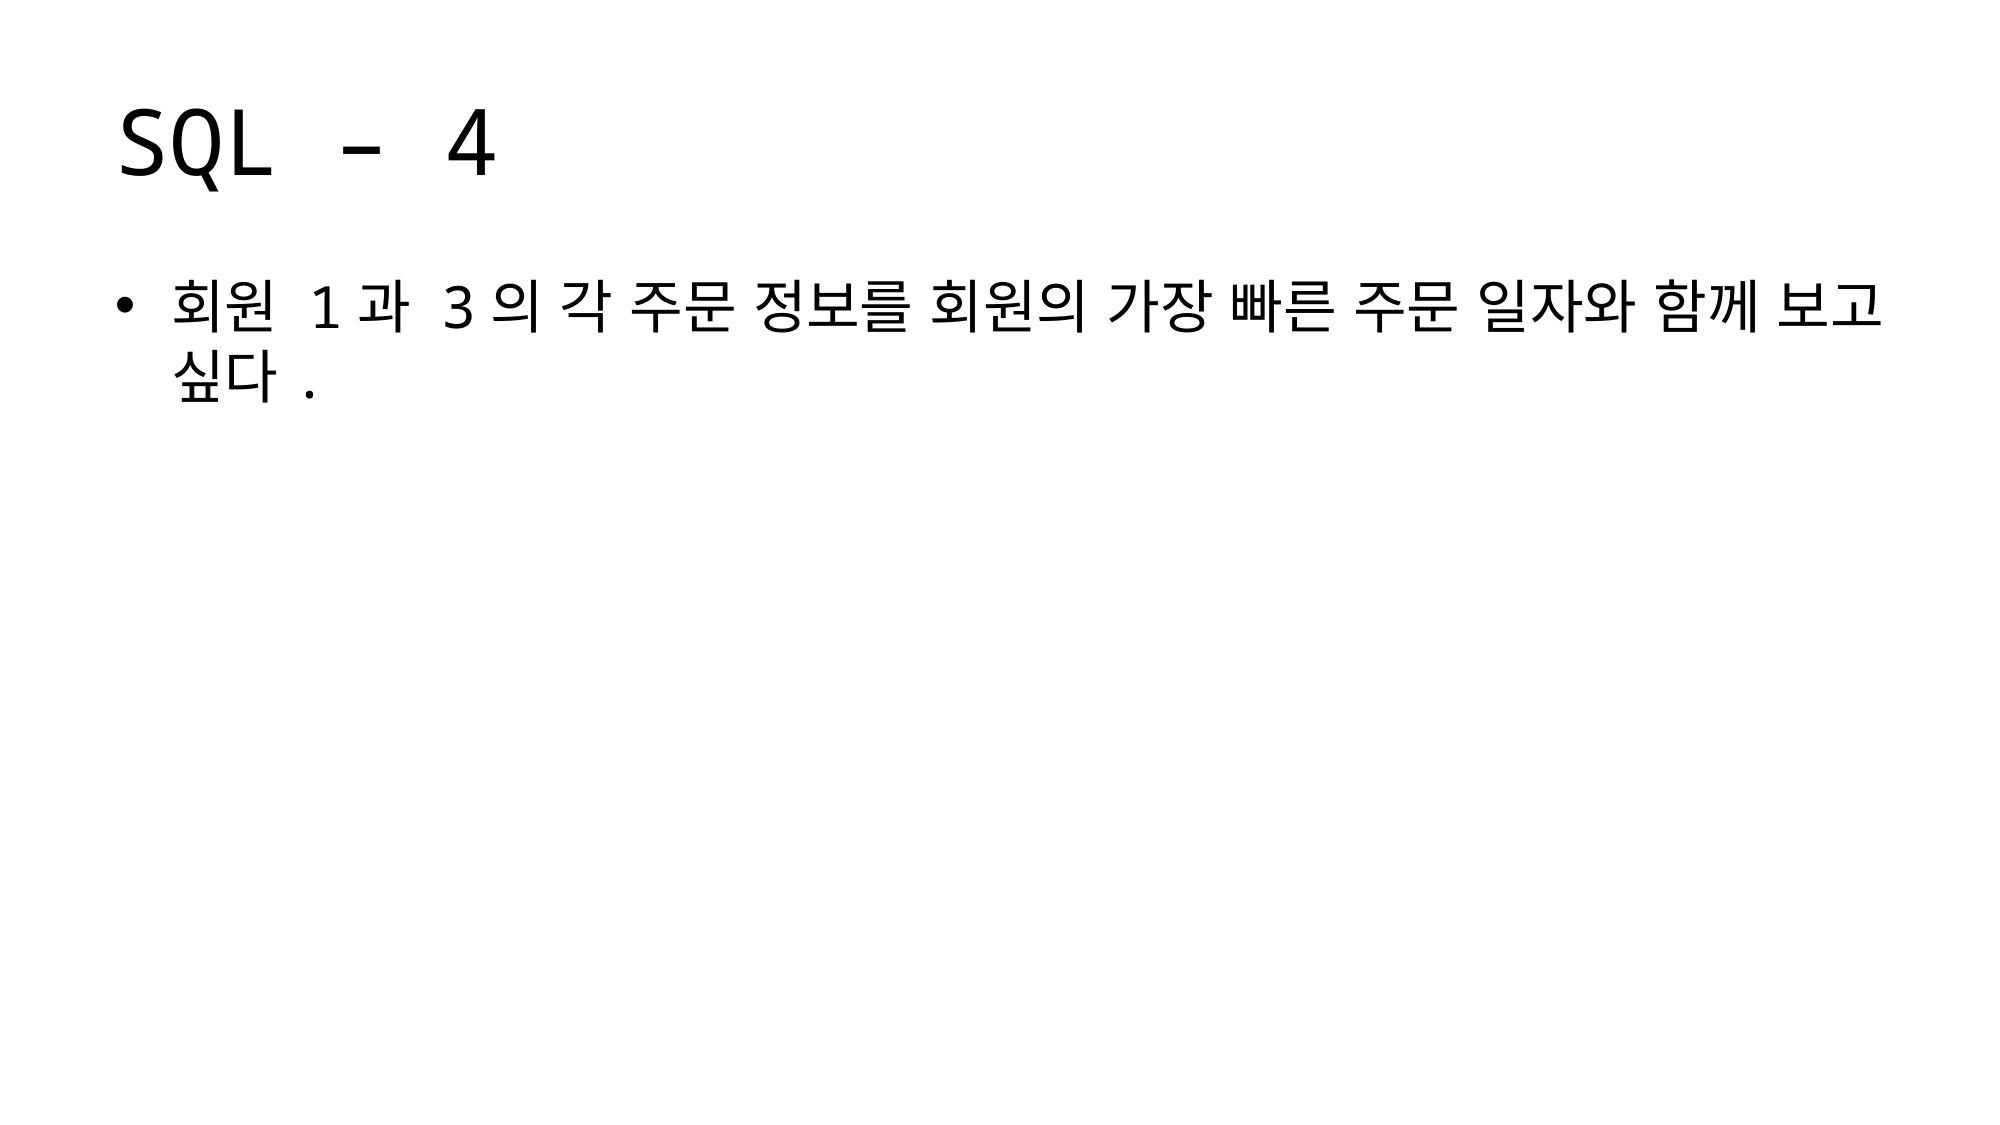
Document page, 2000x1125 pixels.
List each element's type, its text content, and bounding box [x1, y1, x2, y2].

title SQL – 4 [99, 45, 1900, 233]
list 회원 1과 3의 각 주문 정보를 회원의 가장 빠른 주문 일자와 함께 보고 싶다. [99, 262, 1900, 1005]
